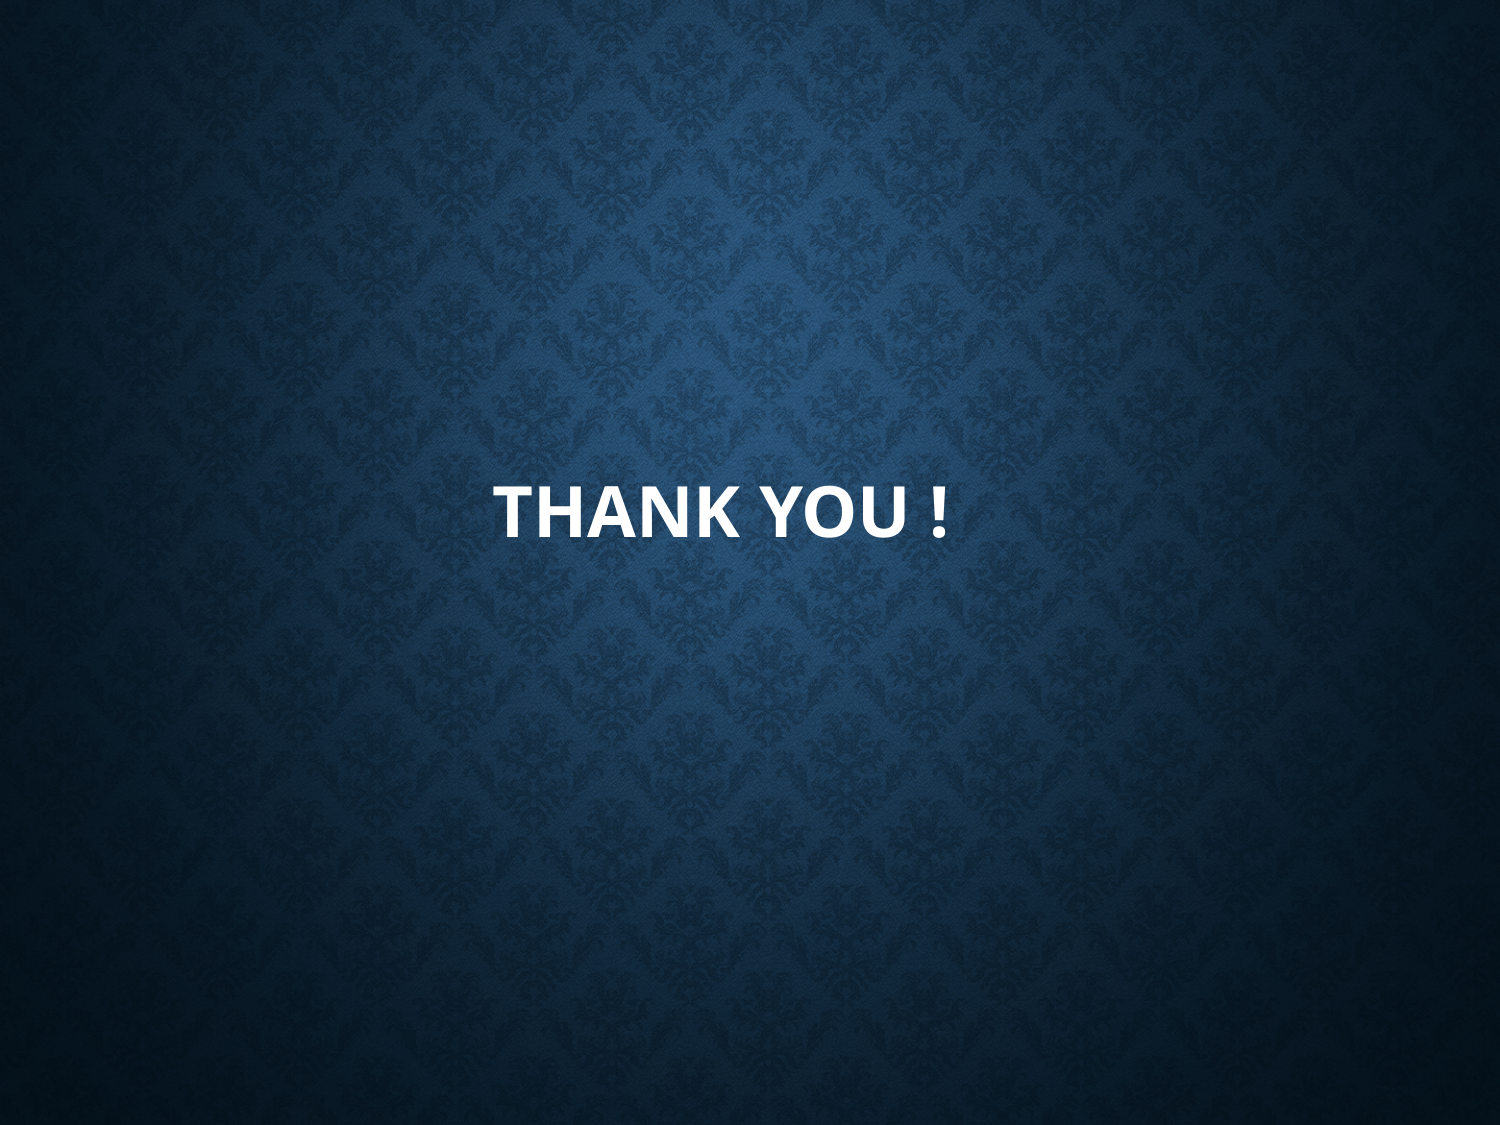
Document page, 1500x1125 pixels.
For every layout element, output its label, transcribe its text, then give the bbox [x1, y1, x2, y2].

title Thank you ! [84, 405, 1359, 624]
